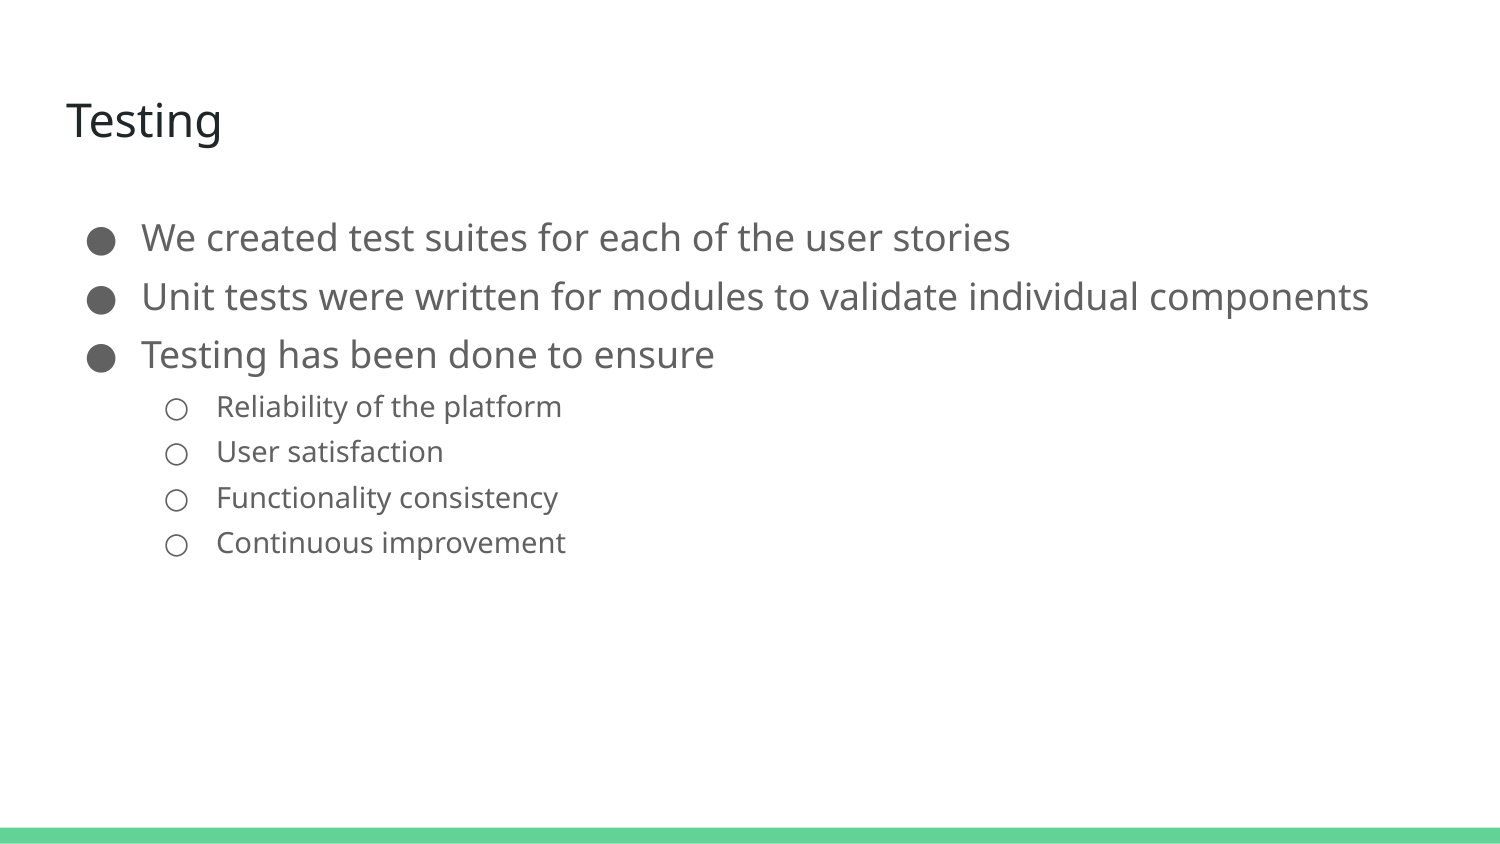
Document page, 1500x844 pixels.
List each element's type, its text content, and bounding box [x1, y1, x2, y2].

list We created test suites for each of the user stories Unit tests were written for modules to validate individual components Testing has been done to ensure Reliability of the platform User satisfaction Functionality consistency Continuous improvement [51, 189, 1449, 750]
title Testing [51, 72, 1449, 167]
